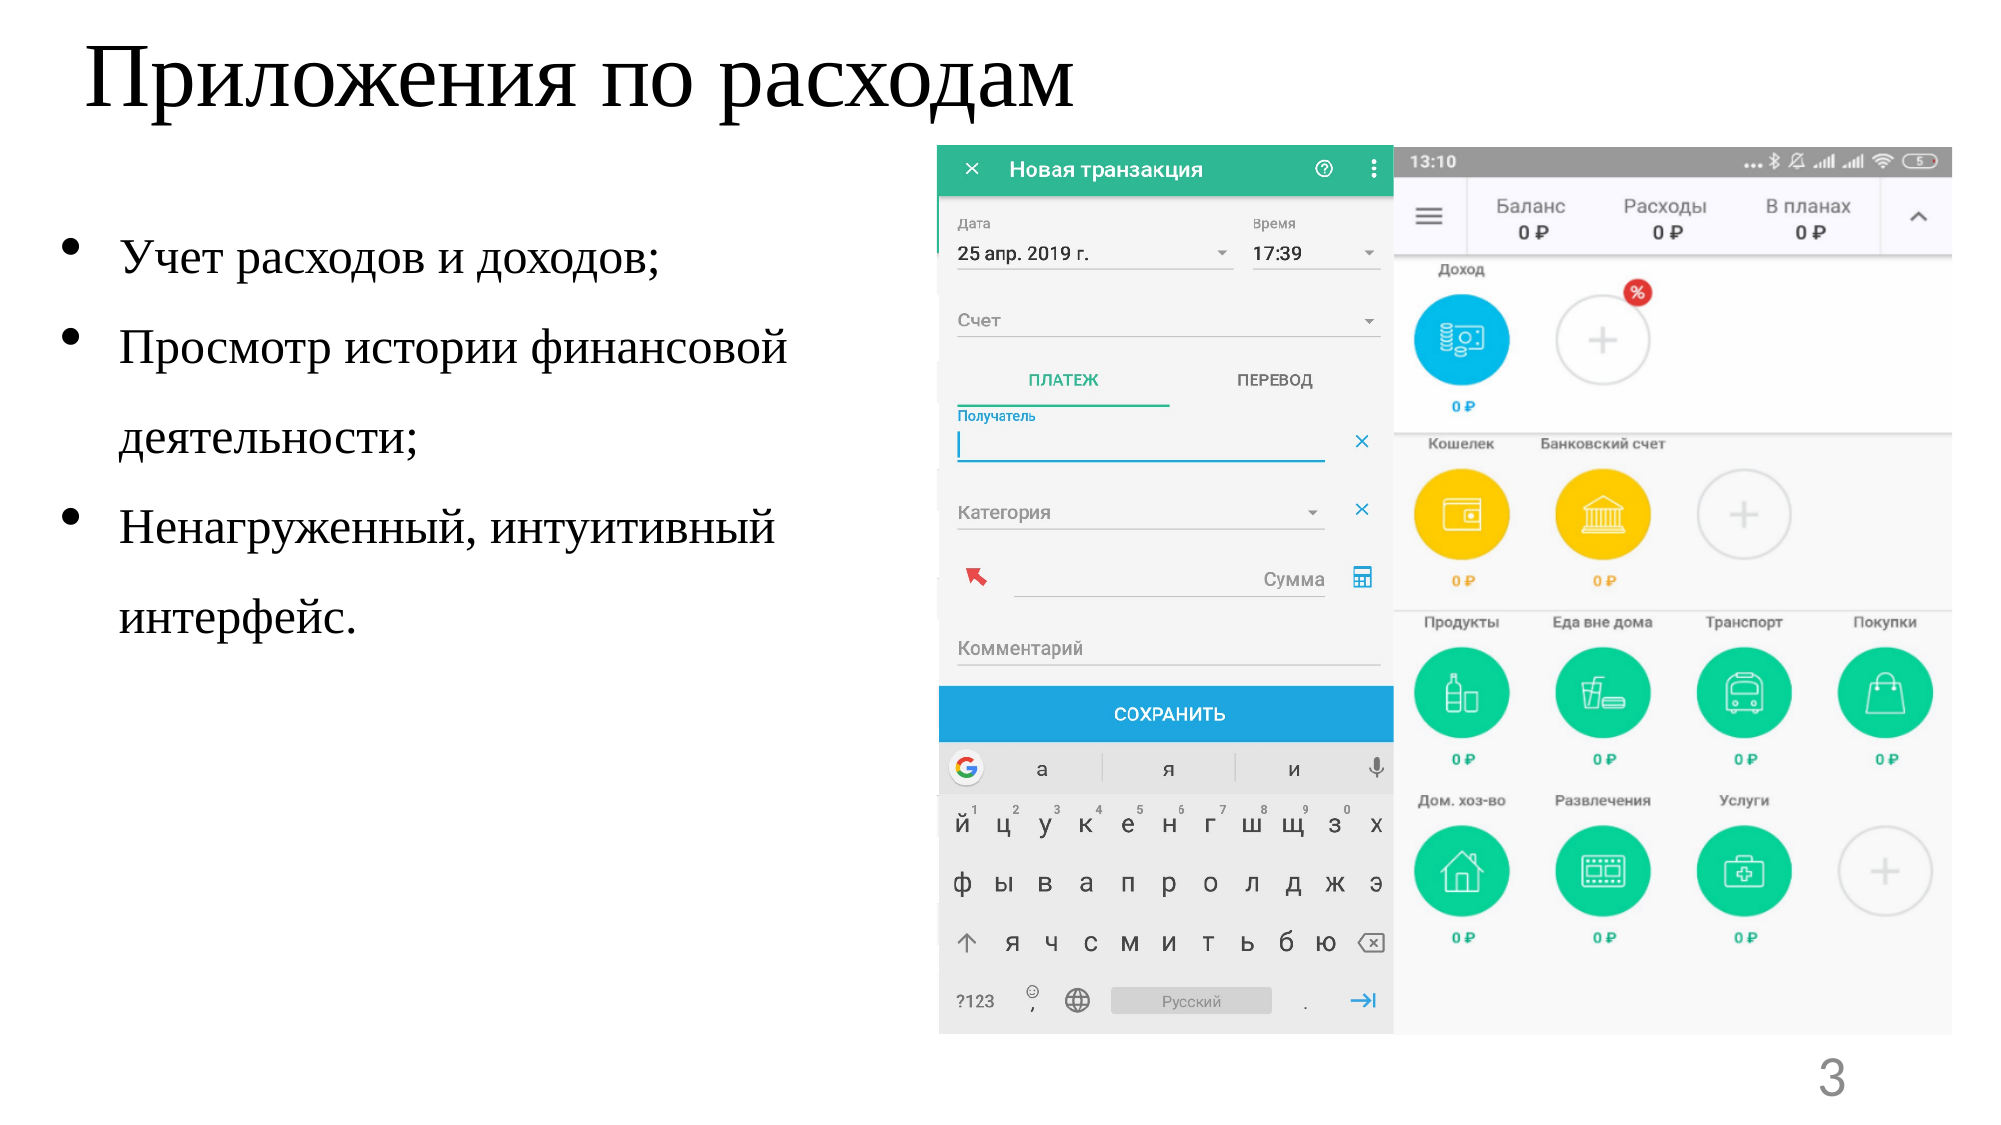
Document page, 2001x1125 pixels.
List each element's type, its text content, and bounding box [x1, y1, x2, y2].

title Приложения по расходам [69, 0, 1795, 186]
slide_number 3 [1412, 1042, 1863, 1103]
text_box Учет расходов и доходов; Просмотр истории финансовой деятельности; Ненагруженный, интуитивный интерфейс. [47, 185, 915, 651]
picture [936, 145, 1953, 1035]
